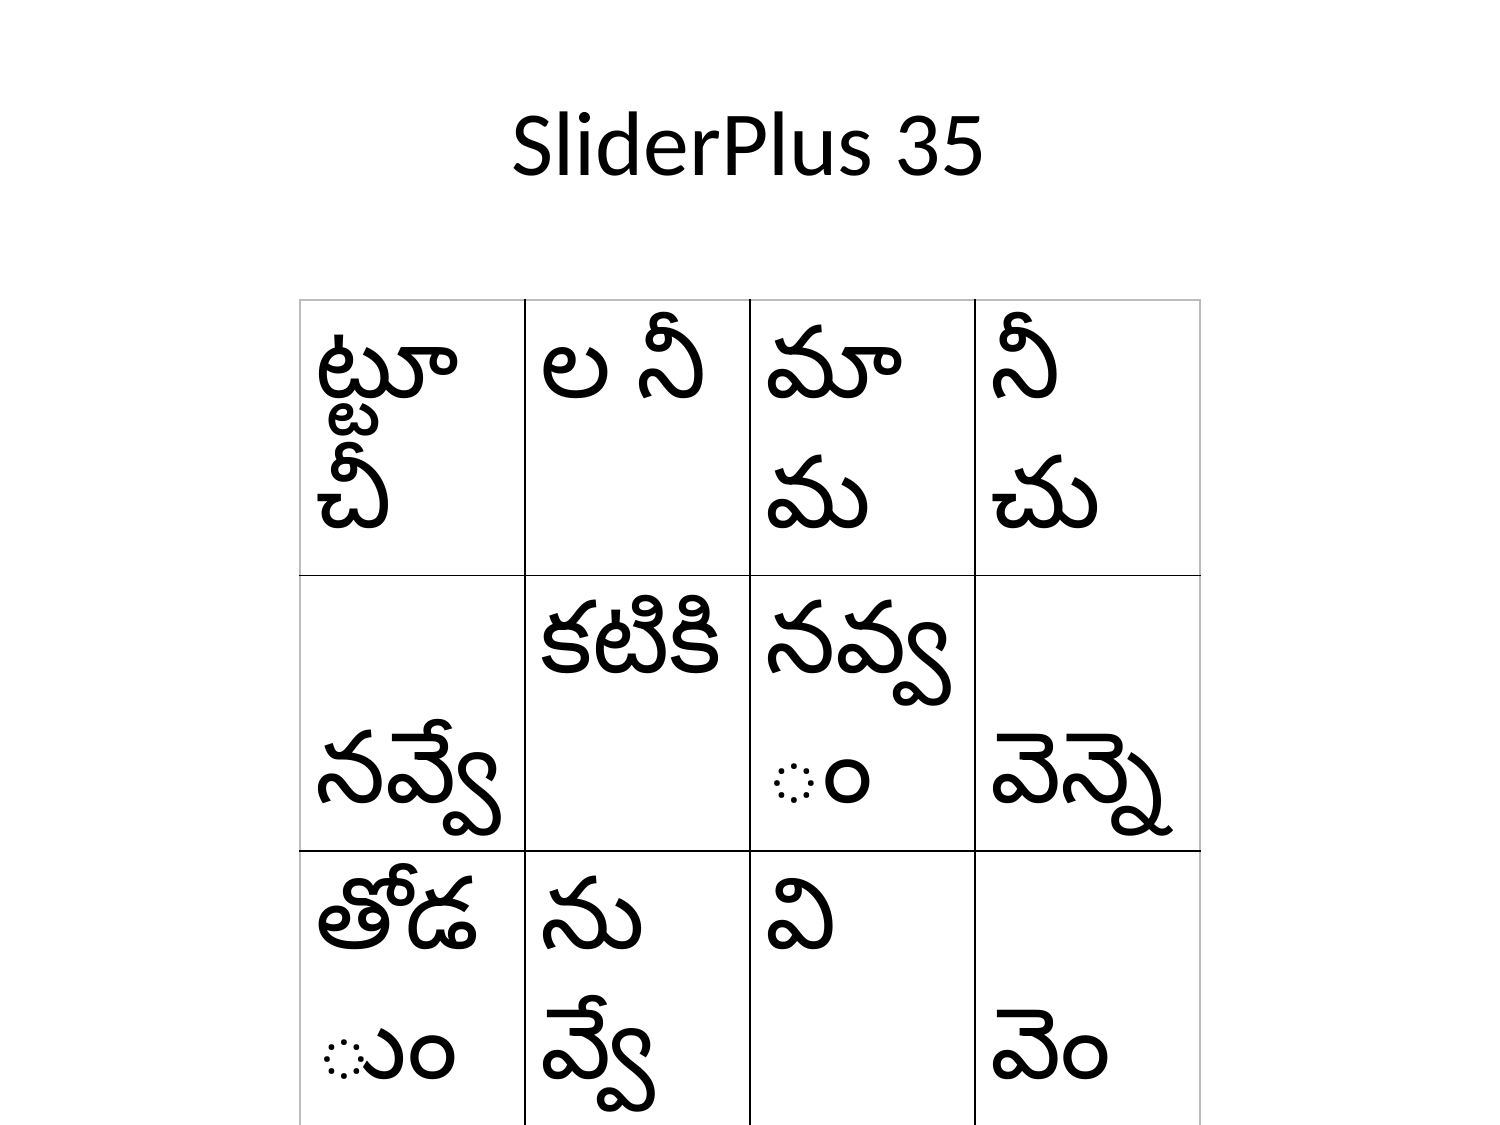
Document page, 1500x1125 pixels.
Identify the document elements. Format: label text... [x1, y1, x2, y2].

table_cell నువ్వే [526, 852, 749, 1125]
table_header నీ చు [976, 301, 1199, 575]
table_cell వెన్నె [976, 576, 1199, 850]
title SliderPlus 35 [75, 45, 1425, 233]
table_cell తోడుం [301, 852, 524, 1125]
table_cell కటికి [526, 576, 749, 850]
table_cell నవ్వే [301, 576, 524, 850]
table_cell వెండి [976, 852, 1199, 1125]
table_header మామ [751, 301, 974, 575]
table_cell వి [751, 852, 974, 1125]
table_cell నవ్వం [751, 576, 974, 850]
table_header ల నీ [526, 301, 749, 575]
table_header ట్టూ చీ [301, 301, 524, 575]
